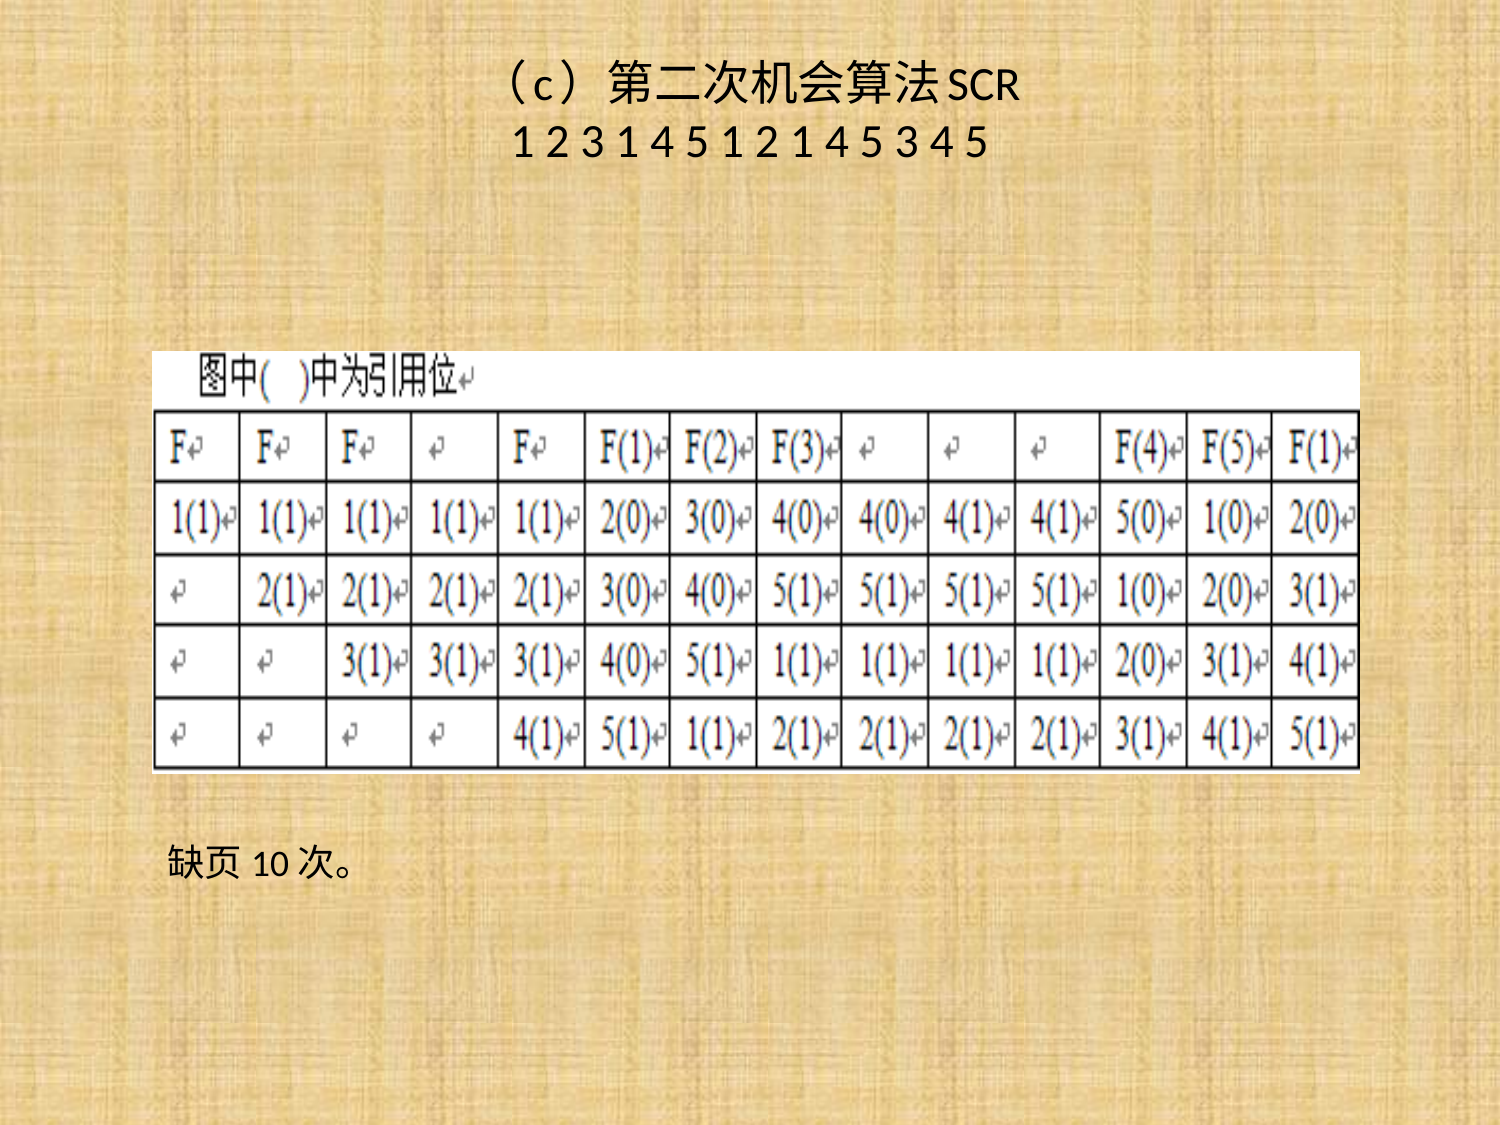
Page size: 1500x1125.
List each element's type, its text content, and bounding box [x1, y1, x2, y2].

picture [0, 0, 1500, 1125]
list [152, 351, 1360, 774]
text_box 缺页10次。 [152, 831, 373, 892]
title （c）第二次机会算法SCR 1 2 3 1 4 5 1 2 1 4 5 3 4 5 [75, 45, 1425, 233]
